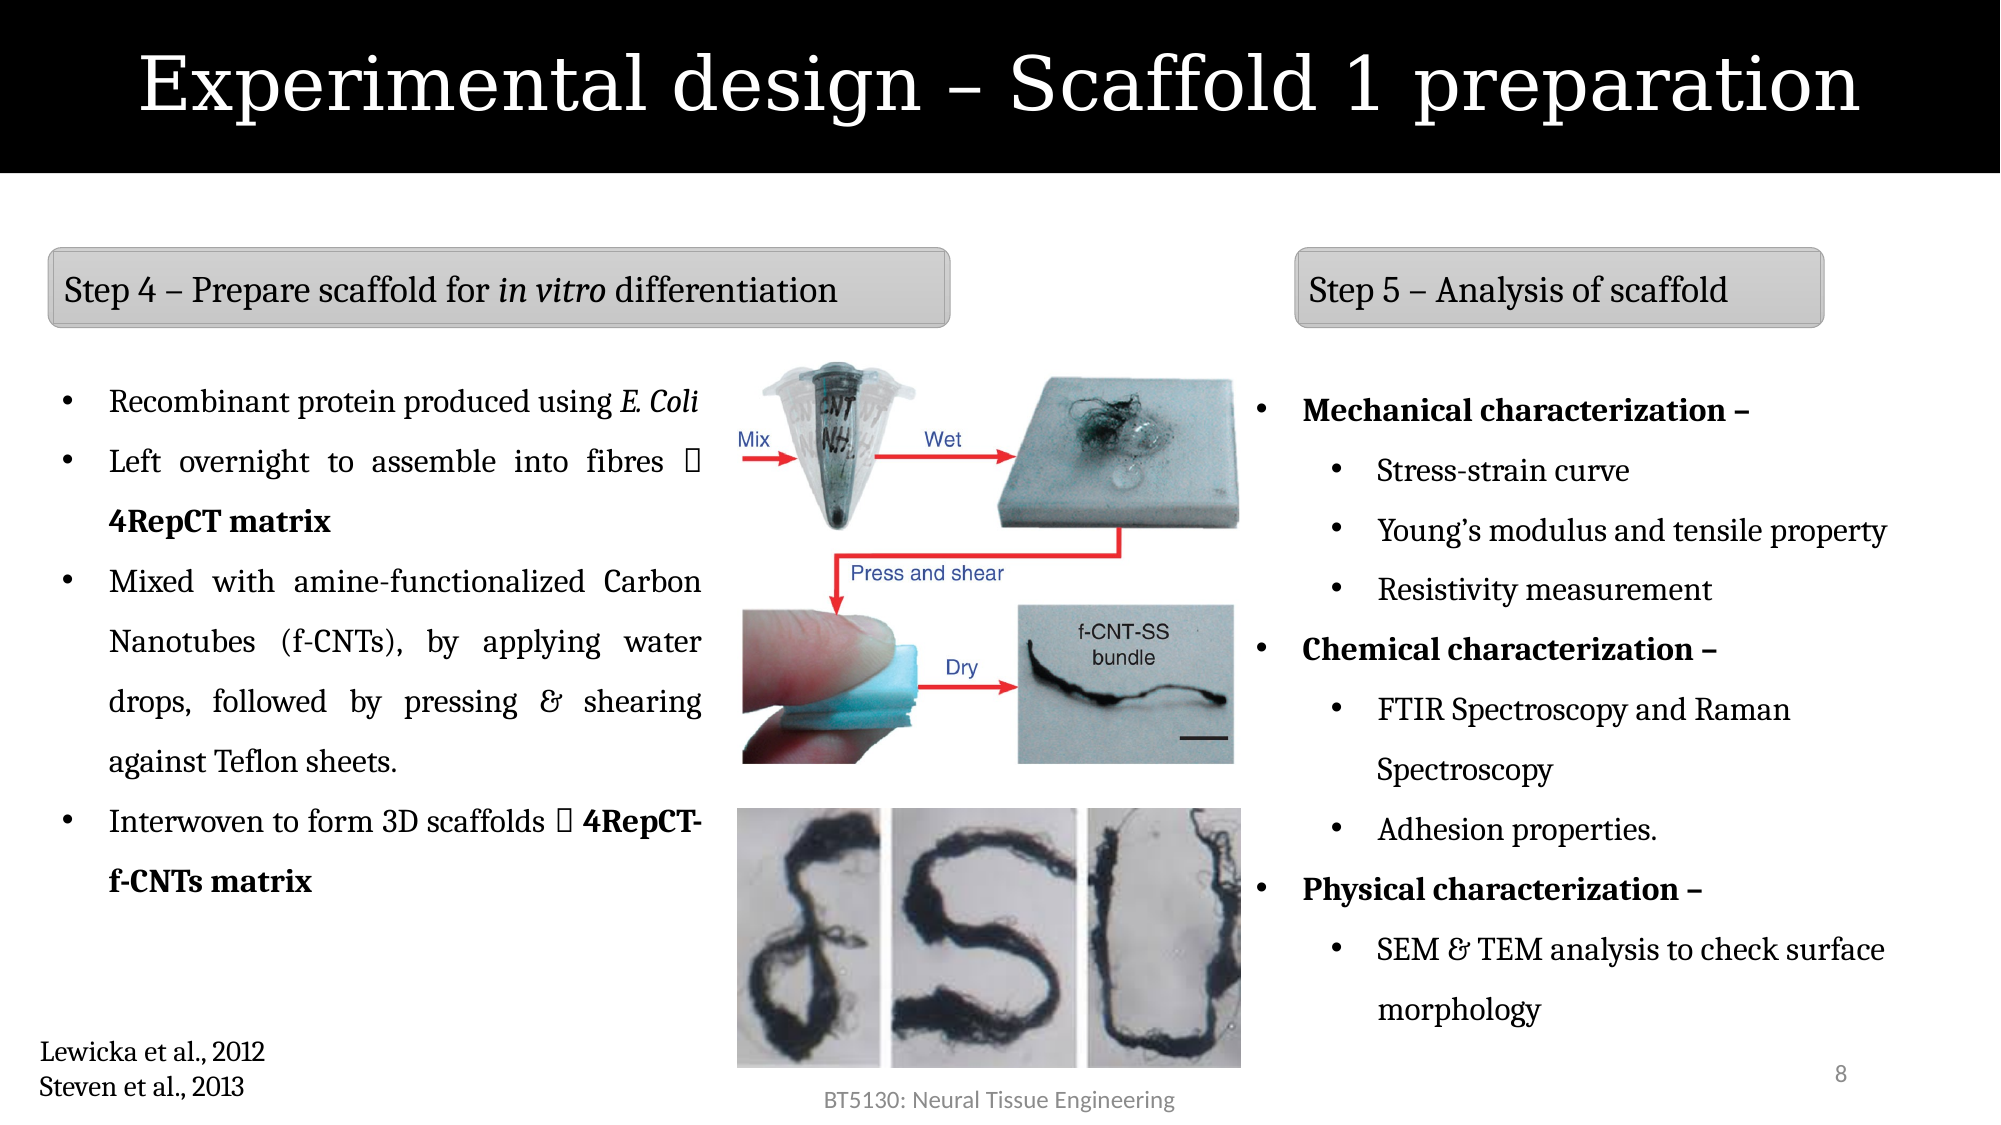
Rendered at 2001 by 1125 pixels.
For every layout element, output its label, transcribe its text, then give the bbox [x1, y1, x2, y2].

footer BT5130: Neural Tissue Engineering [662, 1068, 1338, 1125]
picture [736, 808, 1241, 1068]
picture [736, 360, 1241, 765]
text_box Recombinant protein produced using E. Coli Left overnight to assemble into fibres  4RepCT matrix Mixed with amine-functionalized Carbon Nanotubes (f-CNTs), by applying water drops, followed by pressing & shearing against Teflon sheets. Interwoven to form 3D scaffolds  4RepCT-f-CNTs matrix [47, 352, 718, 906]
text_box Lewicka et al., 2012 Steven et al., 2013 [25, 1024, 530, 1110]
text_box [1294, 247, 1825, 328]
text_box Experimental design – Scaffold 1 preparation [0, 0, 2000, 174]
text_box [48, 247, 951, 328]
slide_number 8 [1412, 1042, 1863, 1103]
text_box Mechanical characterization – Stress-strain curve Young’s modulus and tensile property Resistivity measurement Chemical characterization – FTIR Spectroscopy and Raman Spectroscopy Adhesion properties. Physical characterization – SEM & TEM analysis to check surface morphology [1241, 360, 1953, 1034]
